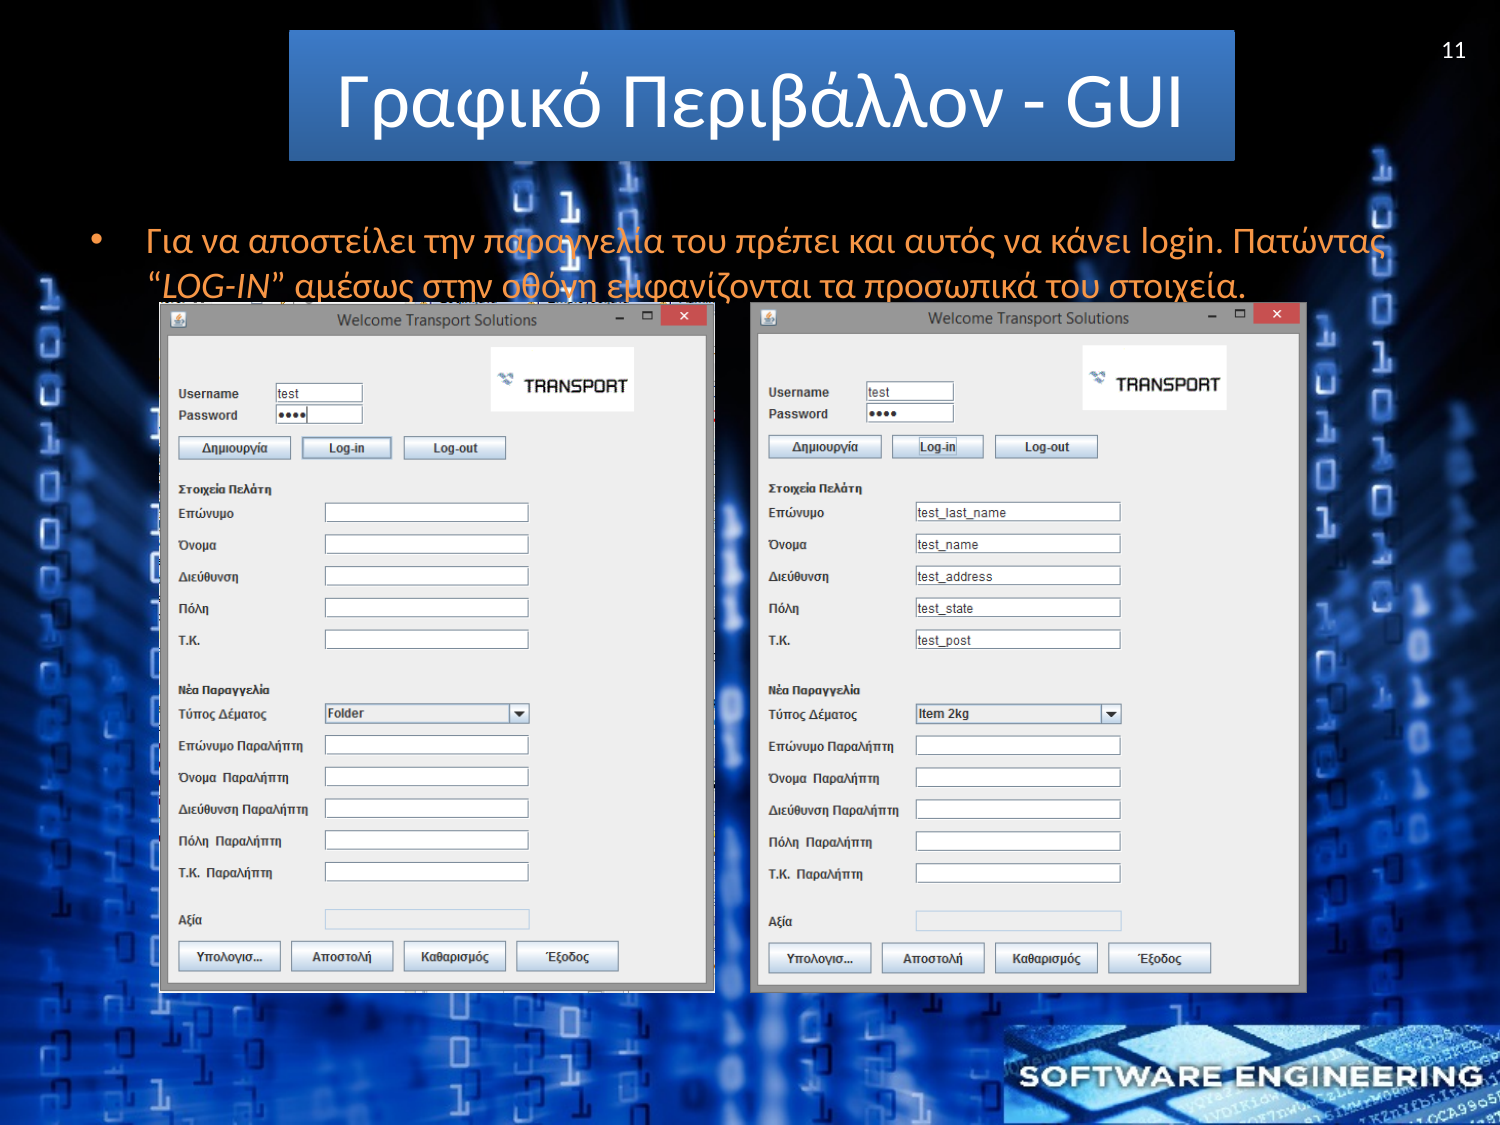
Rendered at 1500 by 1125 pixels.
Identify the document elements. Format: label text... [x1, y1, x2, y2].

slide_number 11 [1131, 19, 1482, 79]
list Για να αποστείλει την παραγγελία του πρέπει και αυτός να κάνει login. Πατώντας “LOG-IN” αμέσως στην οθόνη εμφανίζονται τα προσωπικά του στοιχεία. [75, 208, 1425, 1059]
title Γραφικό Περιβάλλον - GUI [289, 30, 1235, 161]
picture [0, 0, 1500, 1125]
